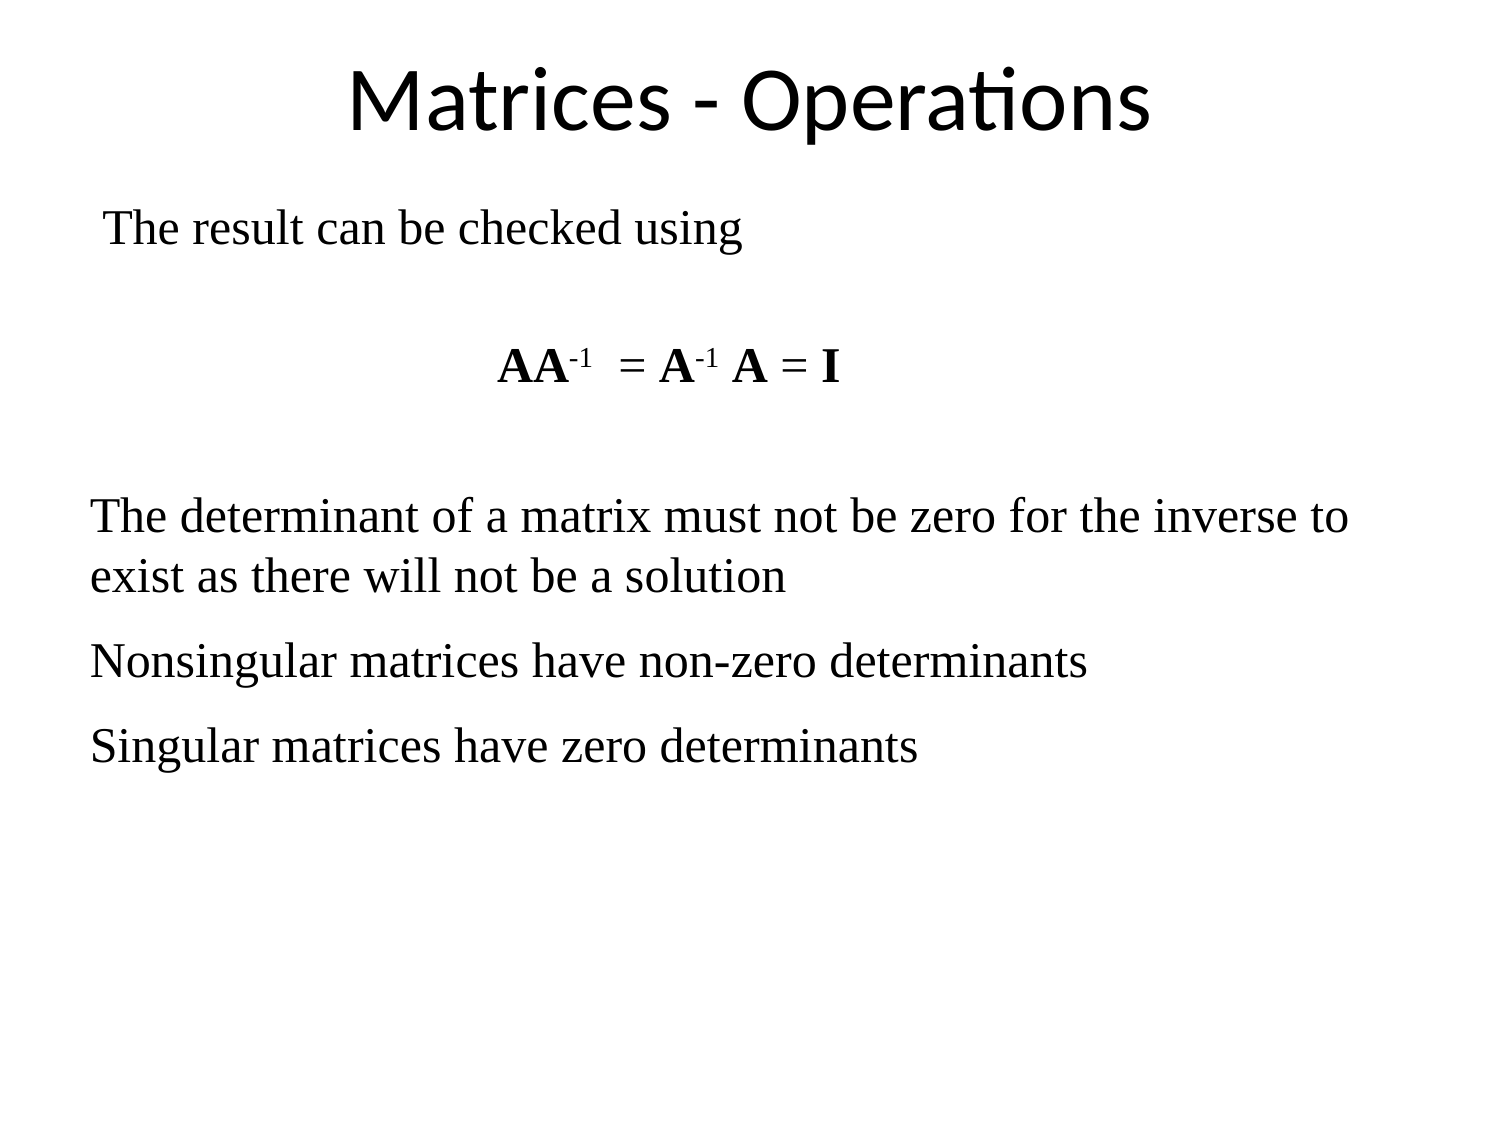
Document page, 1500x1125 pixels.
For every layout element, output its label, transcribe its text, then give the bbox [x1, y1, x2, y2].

text_box AA-1 = A-1 A = I [312, 324, 1025, 460]
text_box The result can be checked using [87, 187, 950, 263]
title Matrices - Operations [112, 0, 1388, 188]
text_box The determinant of a matrix must not be zero for the inverse to exist as there will not be a solution Nonsingular matrices have non-zero determinants Singular matrices have zero determinants [75, 474, 1450, 780]
